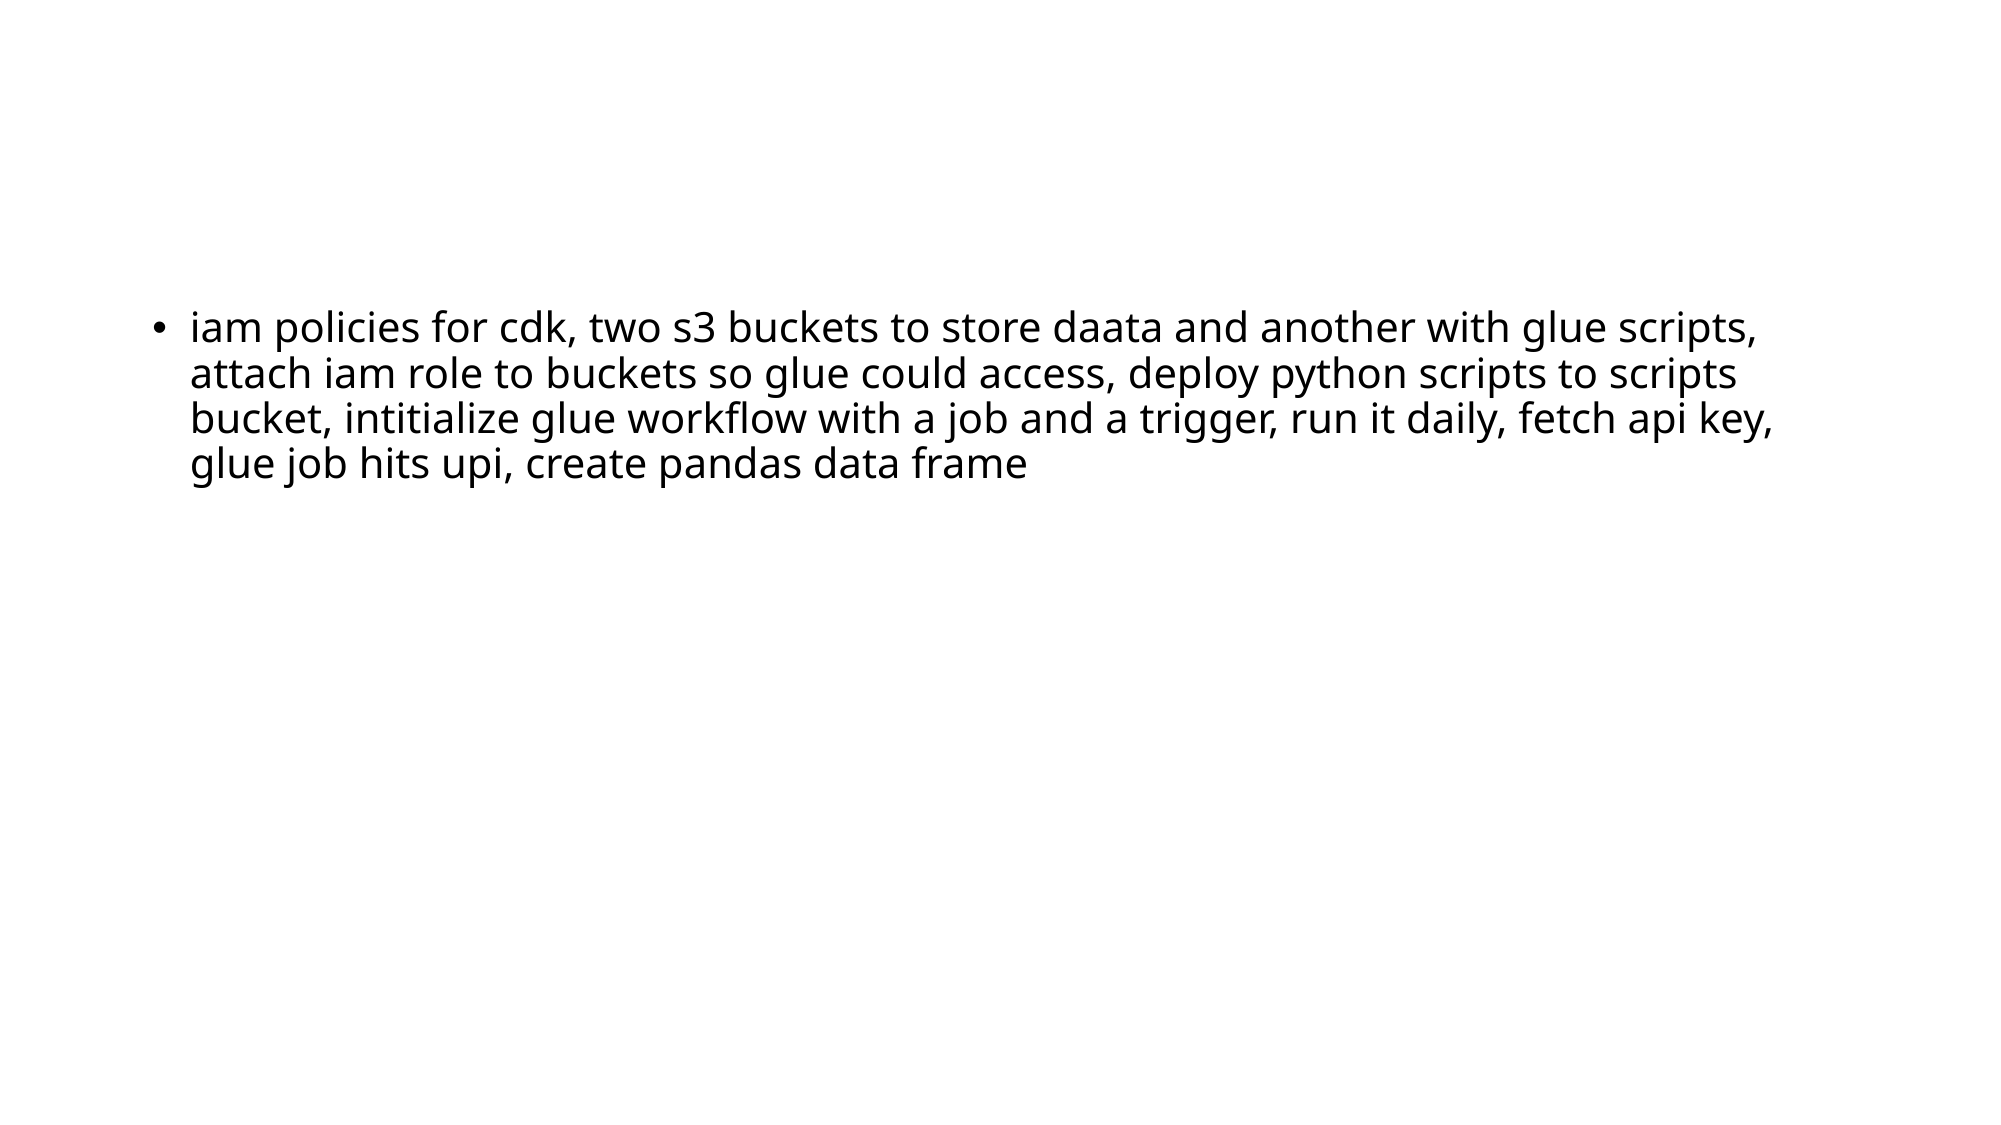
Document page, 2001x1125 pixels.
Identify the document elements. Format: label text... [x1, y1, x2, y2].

list iam policies for cdk, two s3 buckets to store daata and another with glue scripts, attach iam role to buckets so glue could access, deploy python scripts to scripts bucket, intitialize glue workflow with a job and a trigger, run it daily, fetch api key, glue job hits upi, create pandas data frame [137, 299, 1863, 1014]
